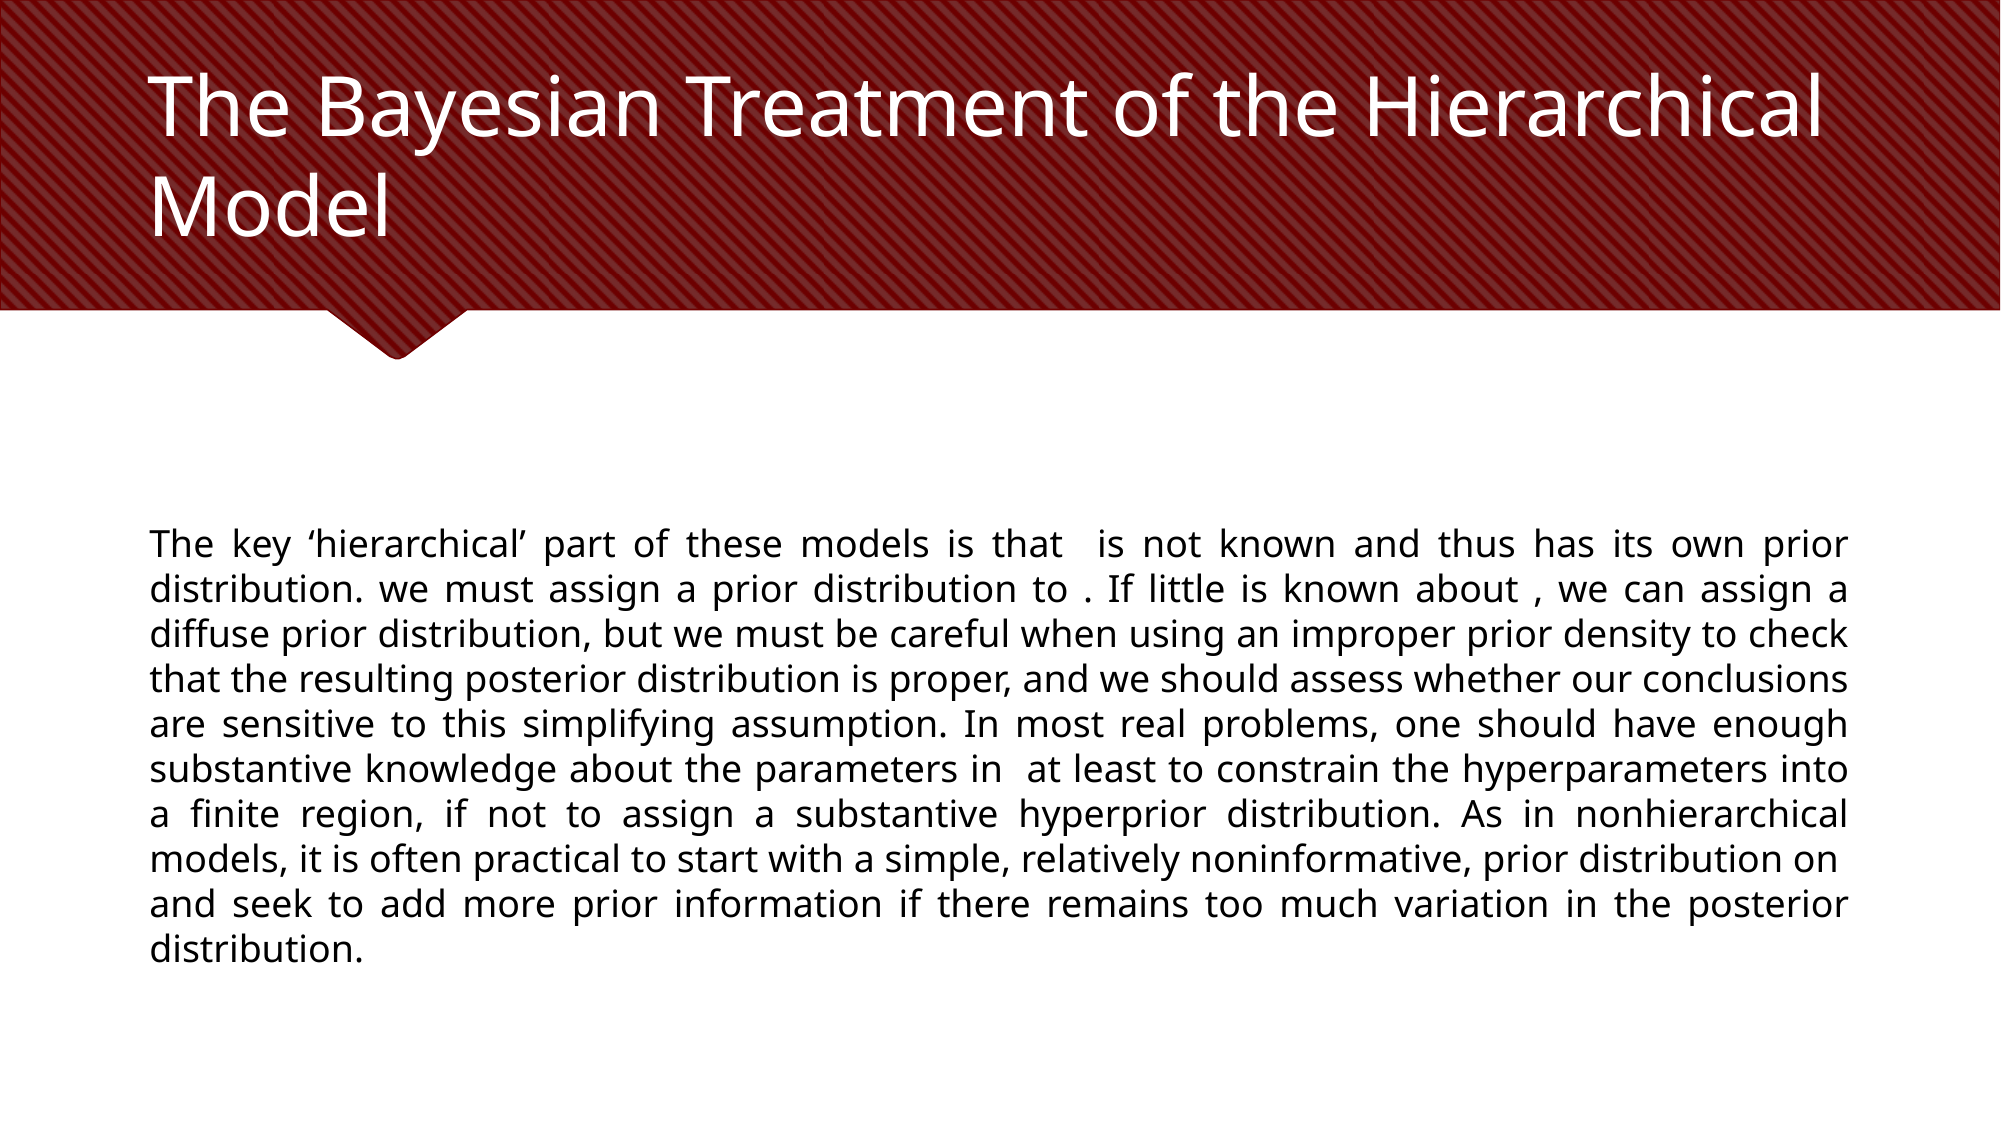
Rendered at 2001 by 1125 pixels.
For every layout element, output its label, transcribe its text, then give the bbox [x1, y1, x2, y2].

title The Bayesian Treatment of the Hierarchical Model [132, 73, 1868, 233]
